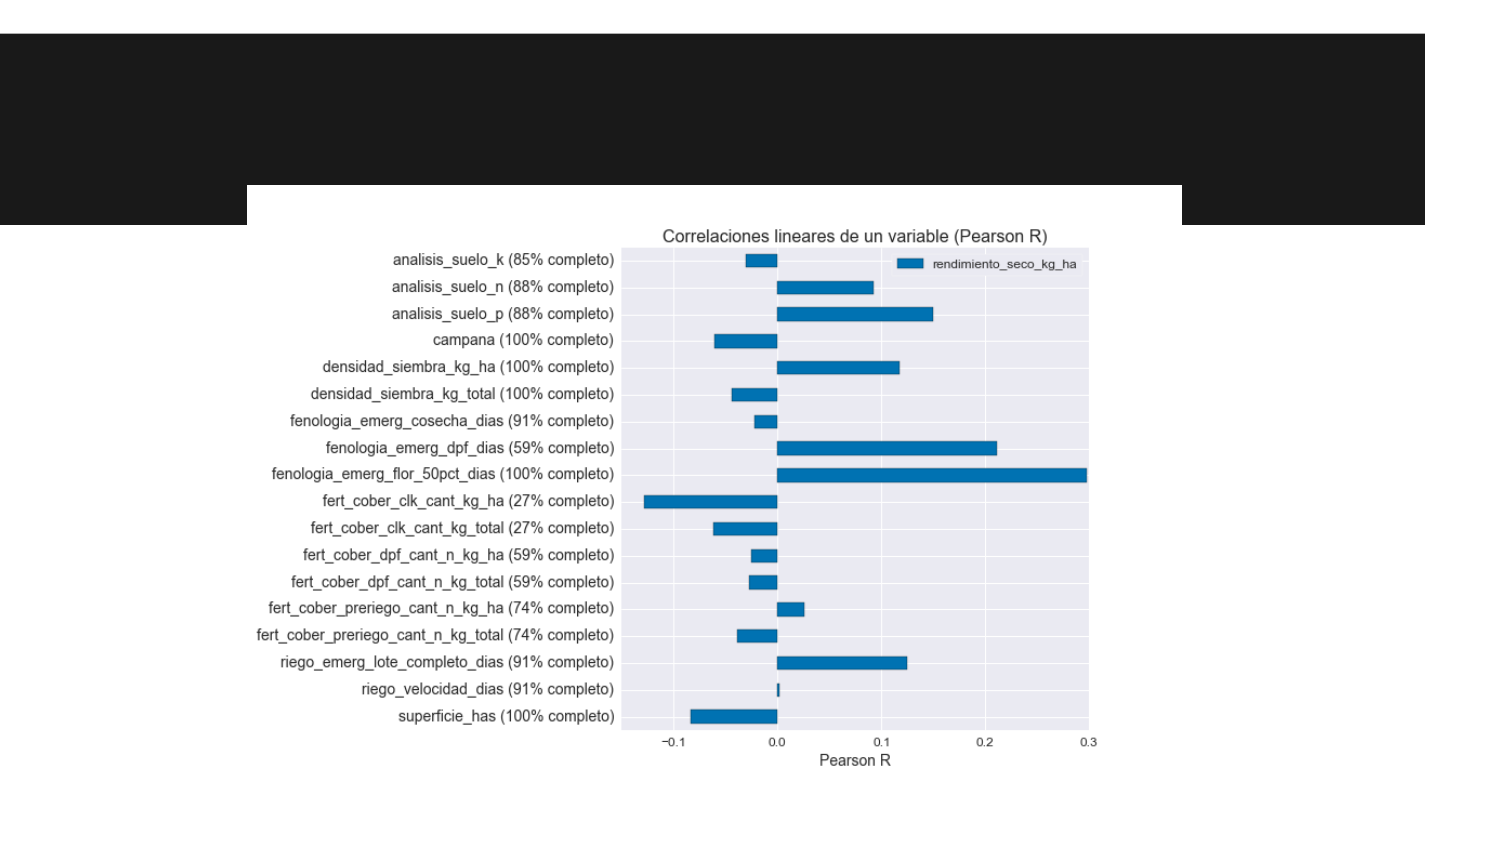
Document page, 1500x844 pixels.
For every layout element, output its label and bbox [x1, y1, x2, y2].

picture [247, 185, 1182, 809]
